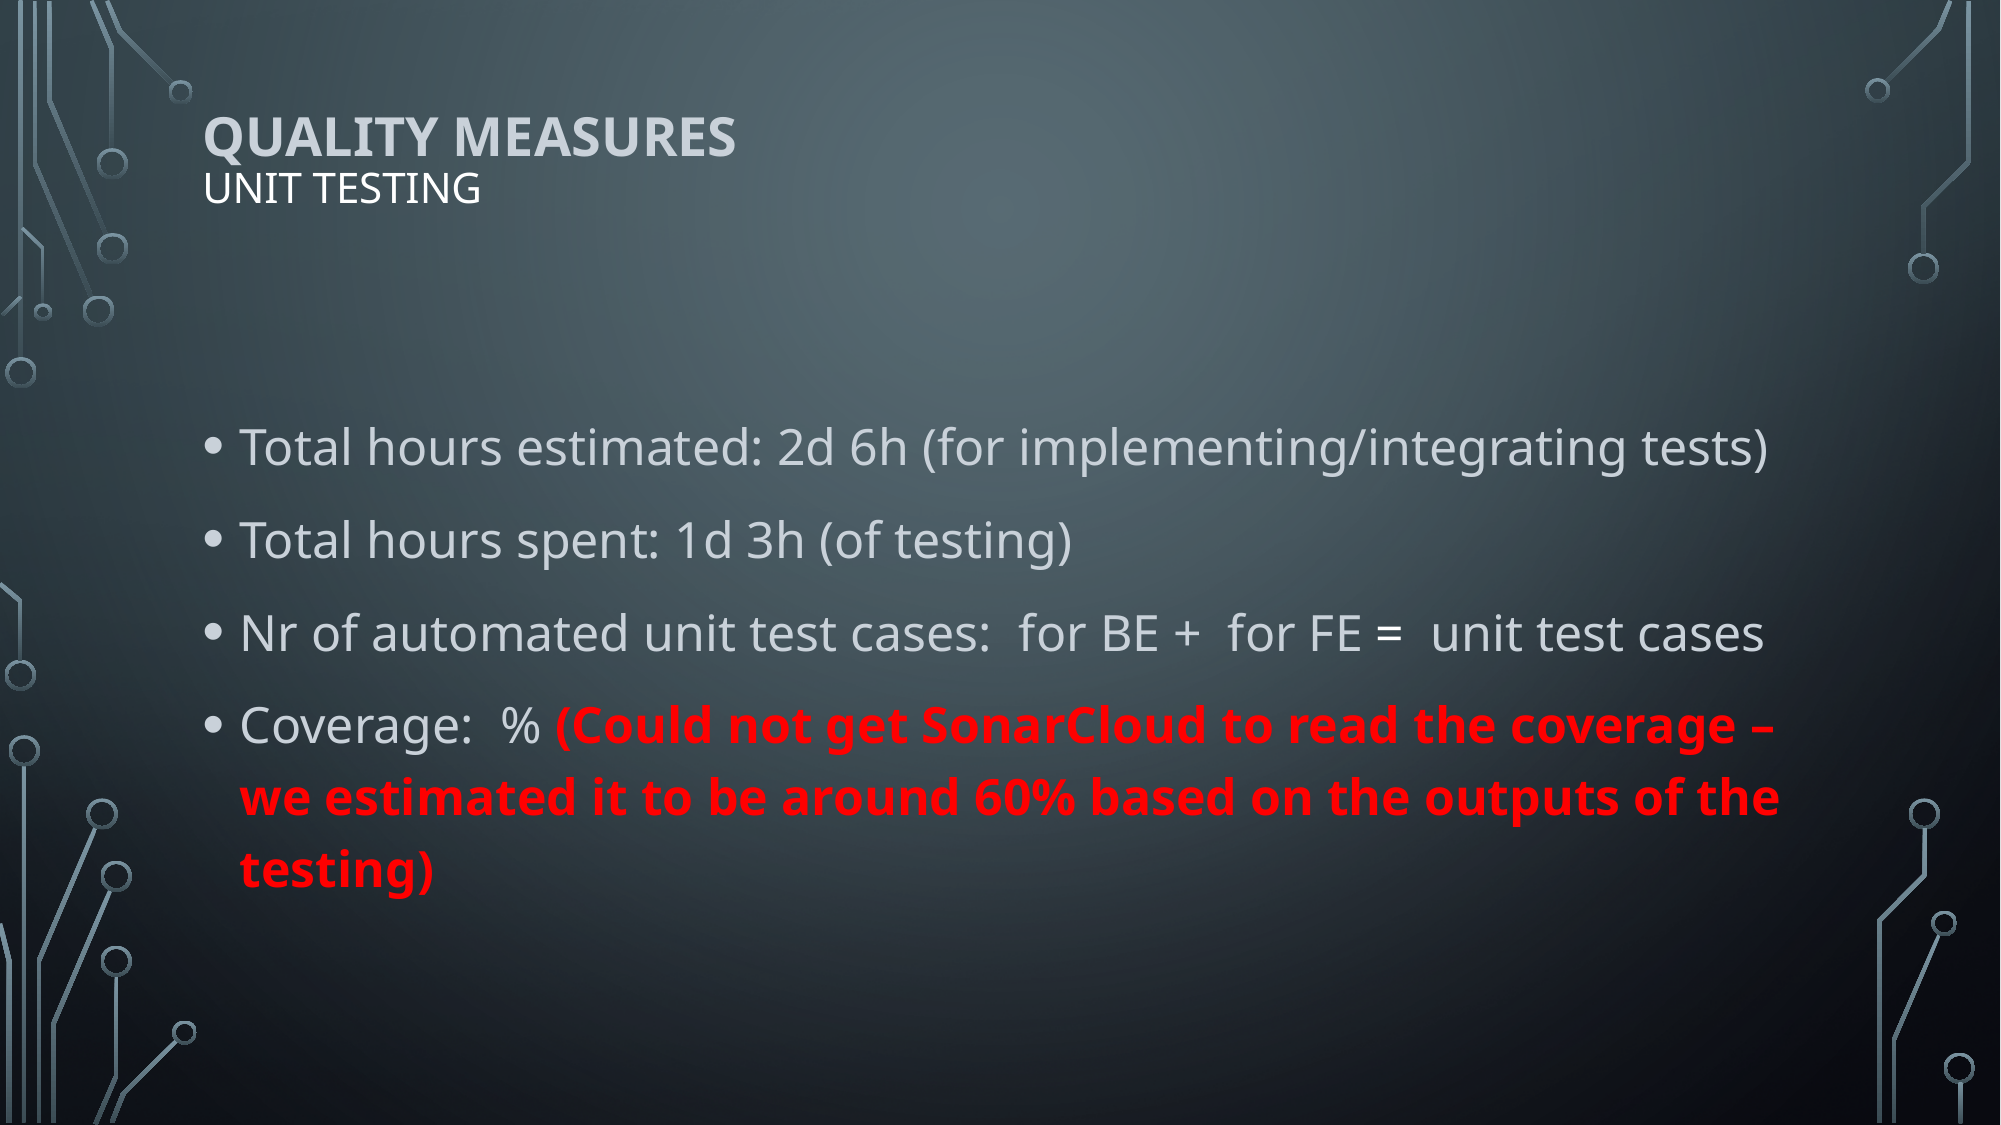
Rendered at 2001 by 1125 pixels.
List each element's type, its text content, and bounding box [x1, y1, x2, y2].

title QUALITY MEASURES UNIT TESTING [187, 101, 1813, 221]
list Total hours estimated: 2d 6h (for implementing/integrating tests) Total hours spent: 1d 3h (of testing) Nr of automated unit test cases: for BE + for FE = unit test cases Coverage: % (Could not get SonarCloud to read the coverage – we estimated it to be around 60% based on the outputs of the testing) [187, 395, 1813, 950]
